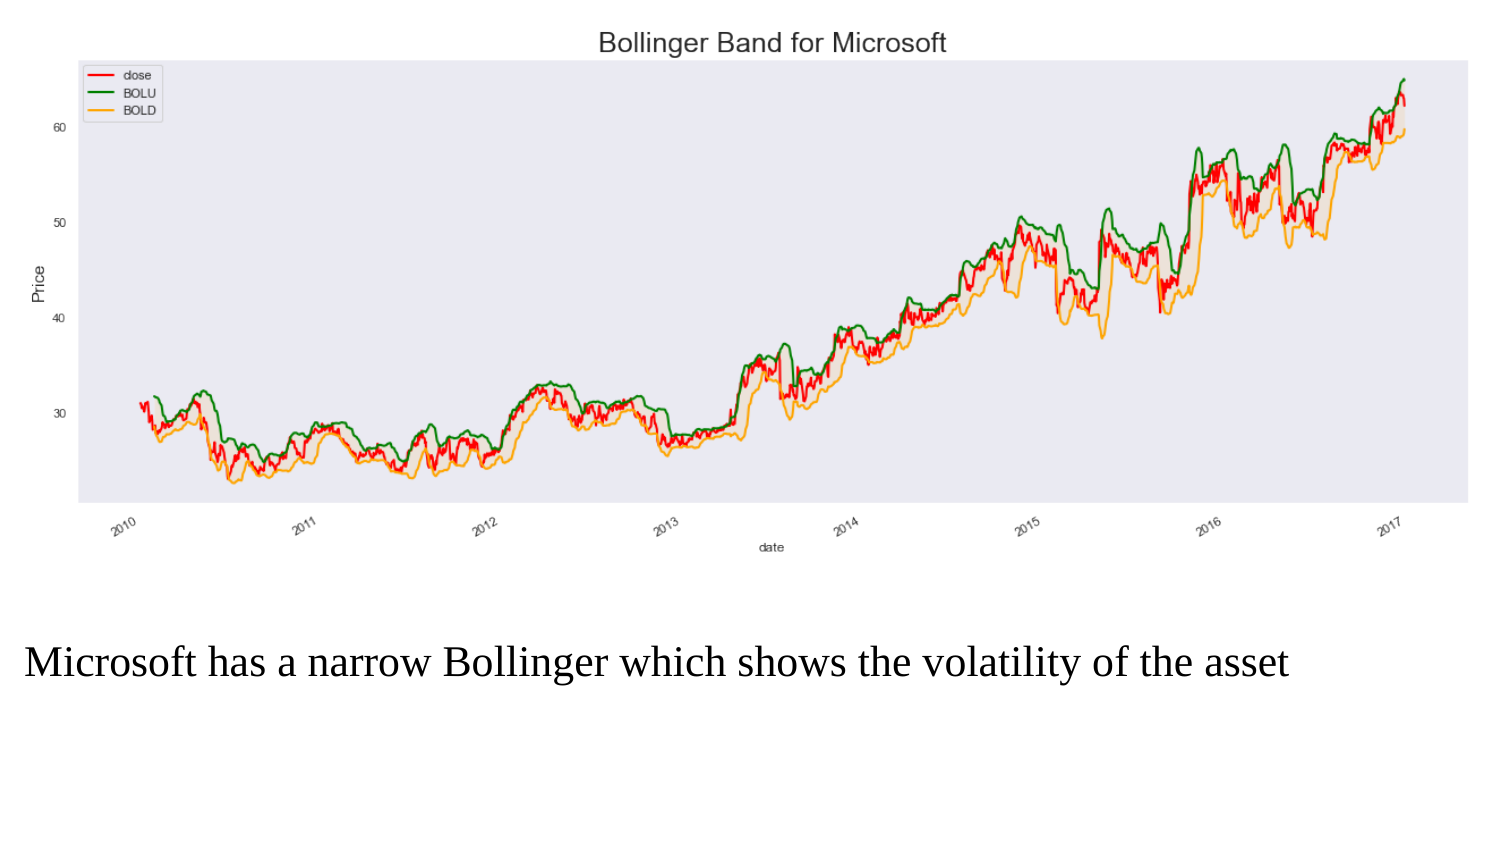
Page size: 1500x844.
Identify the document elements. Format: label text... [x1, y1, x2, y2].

text_box Microsoft has a narrow Bollinger which shows the volatility of the asset [9, 617, 1322, 700]
picture [24, 24, 1476, 562]
